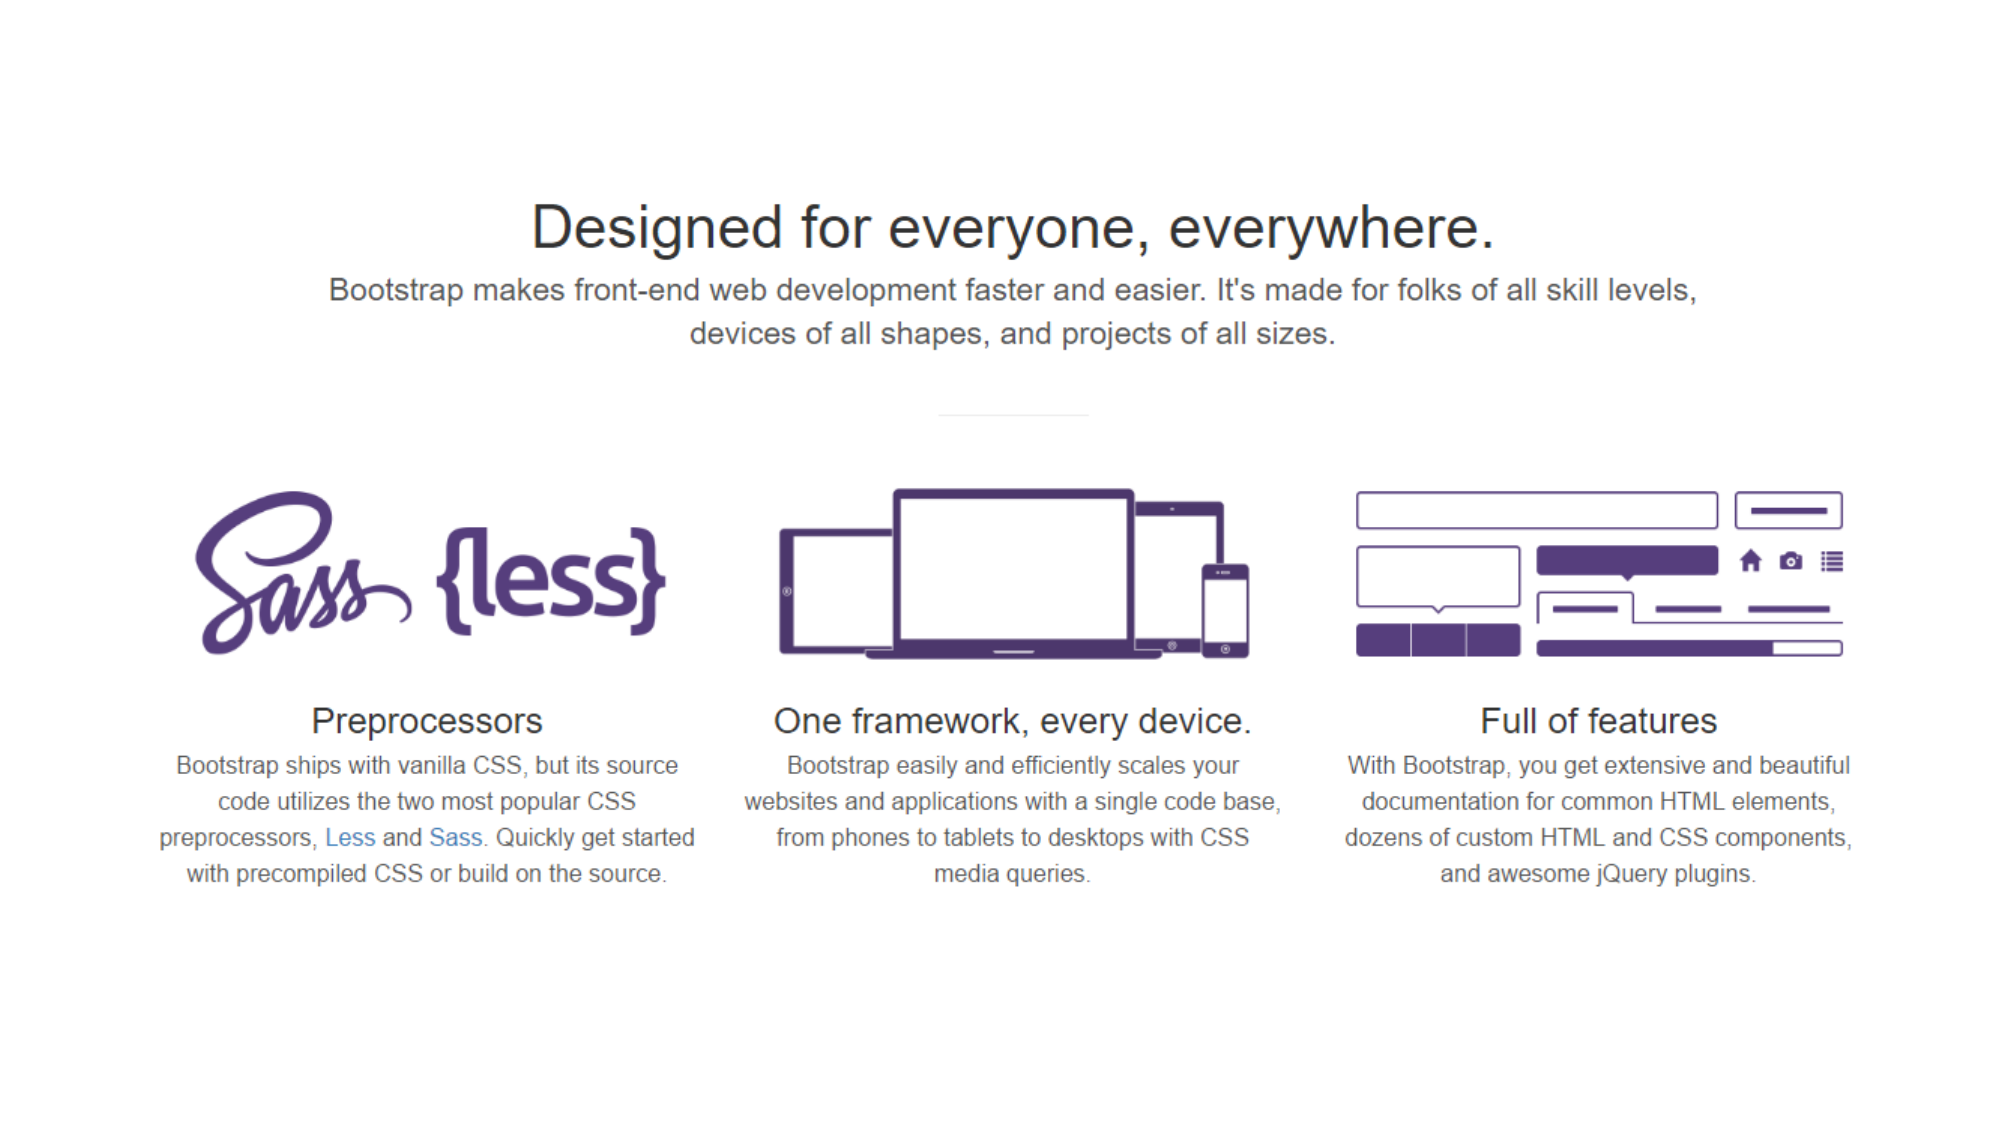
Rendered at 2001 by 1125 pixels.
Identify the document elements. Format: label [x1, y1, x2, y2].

picture [0, 96, 2000, 937]
